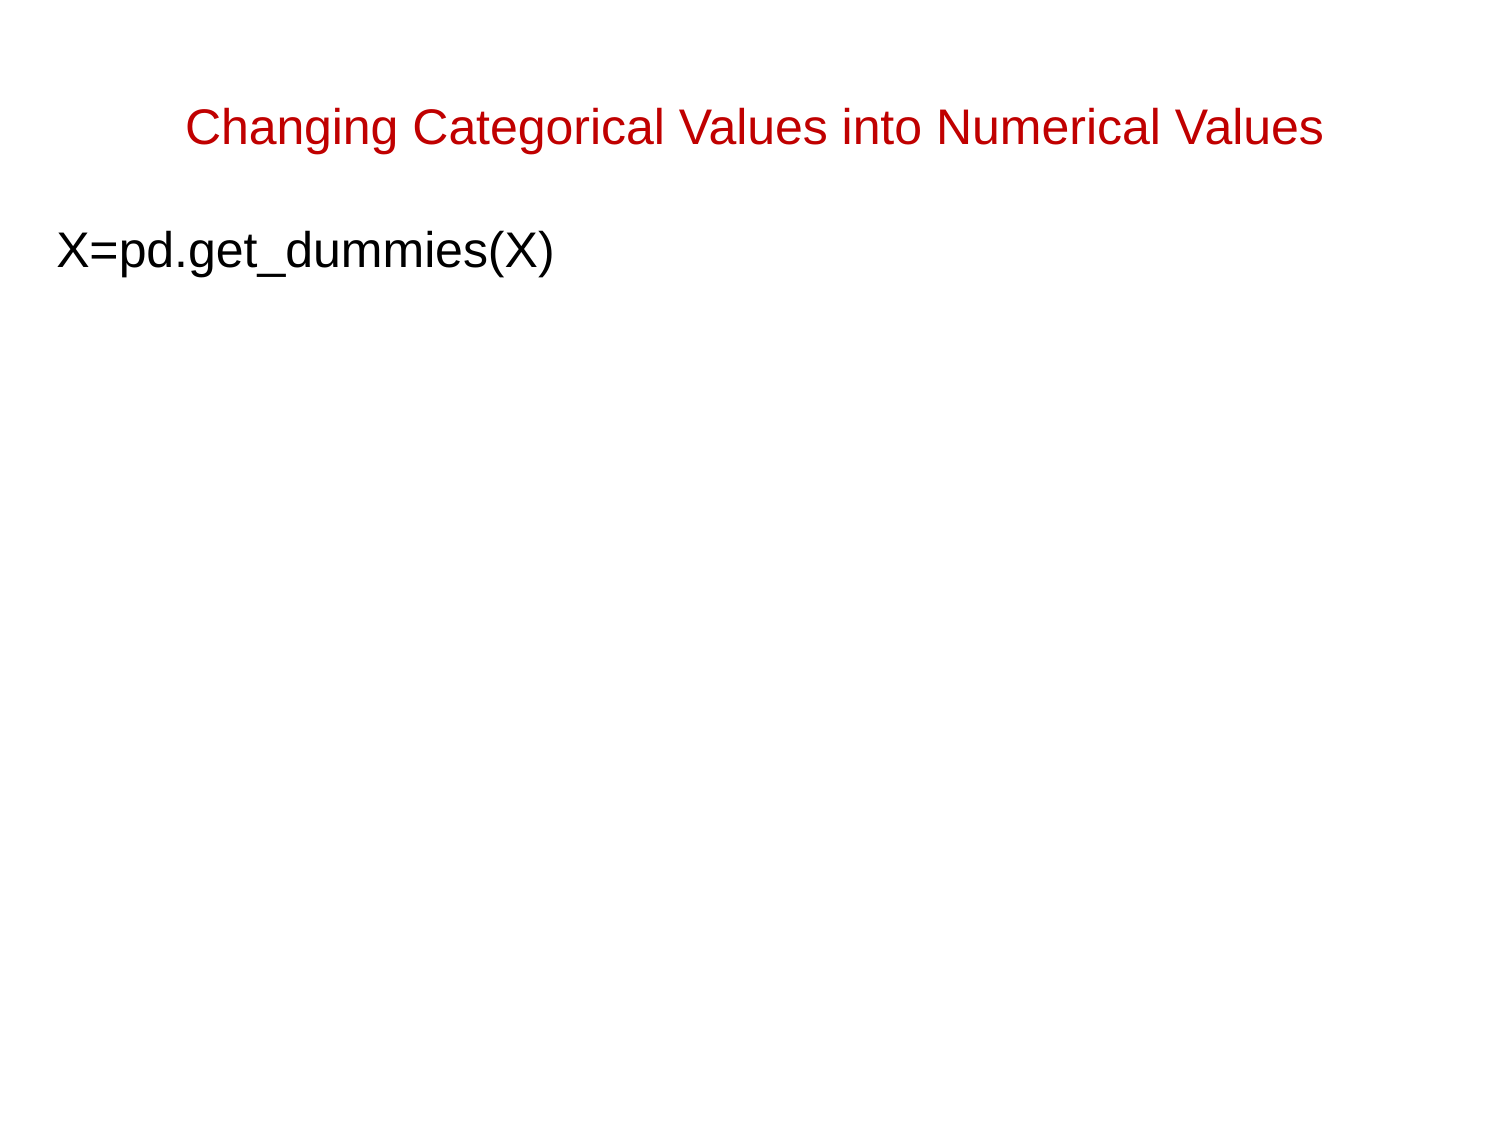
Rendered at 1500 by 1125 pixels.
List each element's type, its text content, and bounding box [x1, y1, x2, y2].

title Changing Categorical Values into Numerical Values [135, 30, 1374, 210]
text_box X=pd.get_dummies(X) [41, 210, 1436, 286]
